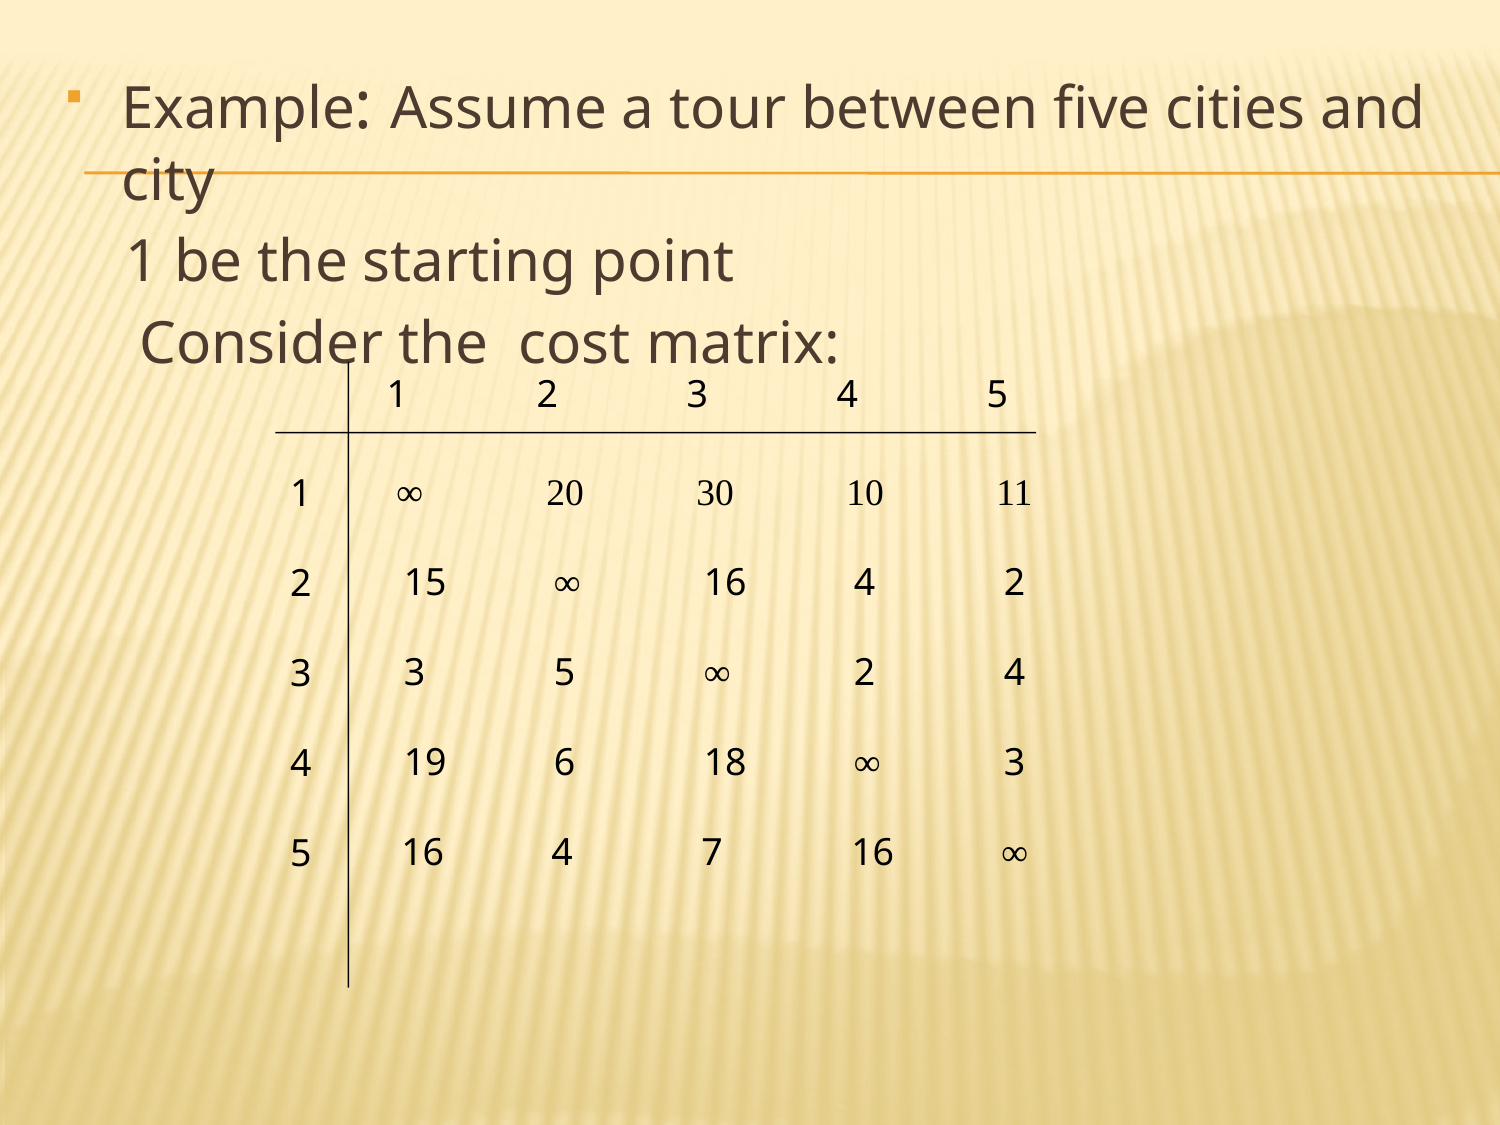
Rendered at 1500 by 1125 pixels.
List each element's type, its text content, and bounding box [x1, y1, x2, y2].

text_box 1 2 3 4 5 [275, 461, 325, 881]
text_box 1 2 3 4 5 [371, 362, 1034, 423]
list Example: Assume a tour between five cities and city 1 be the starting point Consider the cost matrix: [50, 54, 1475, 998]
text_box ∞ 20 30 10 11 15 ∞ 16 4 2 3 5 ∞ 2 4 19 6 18 ∞ 3 16 4 7 16 ∞ [371, 461, 1058, 909]
